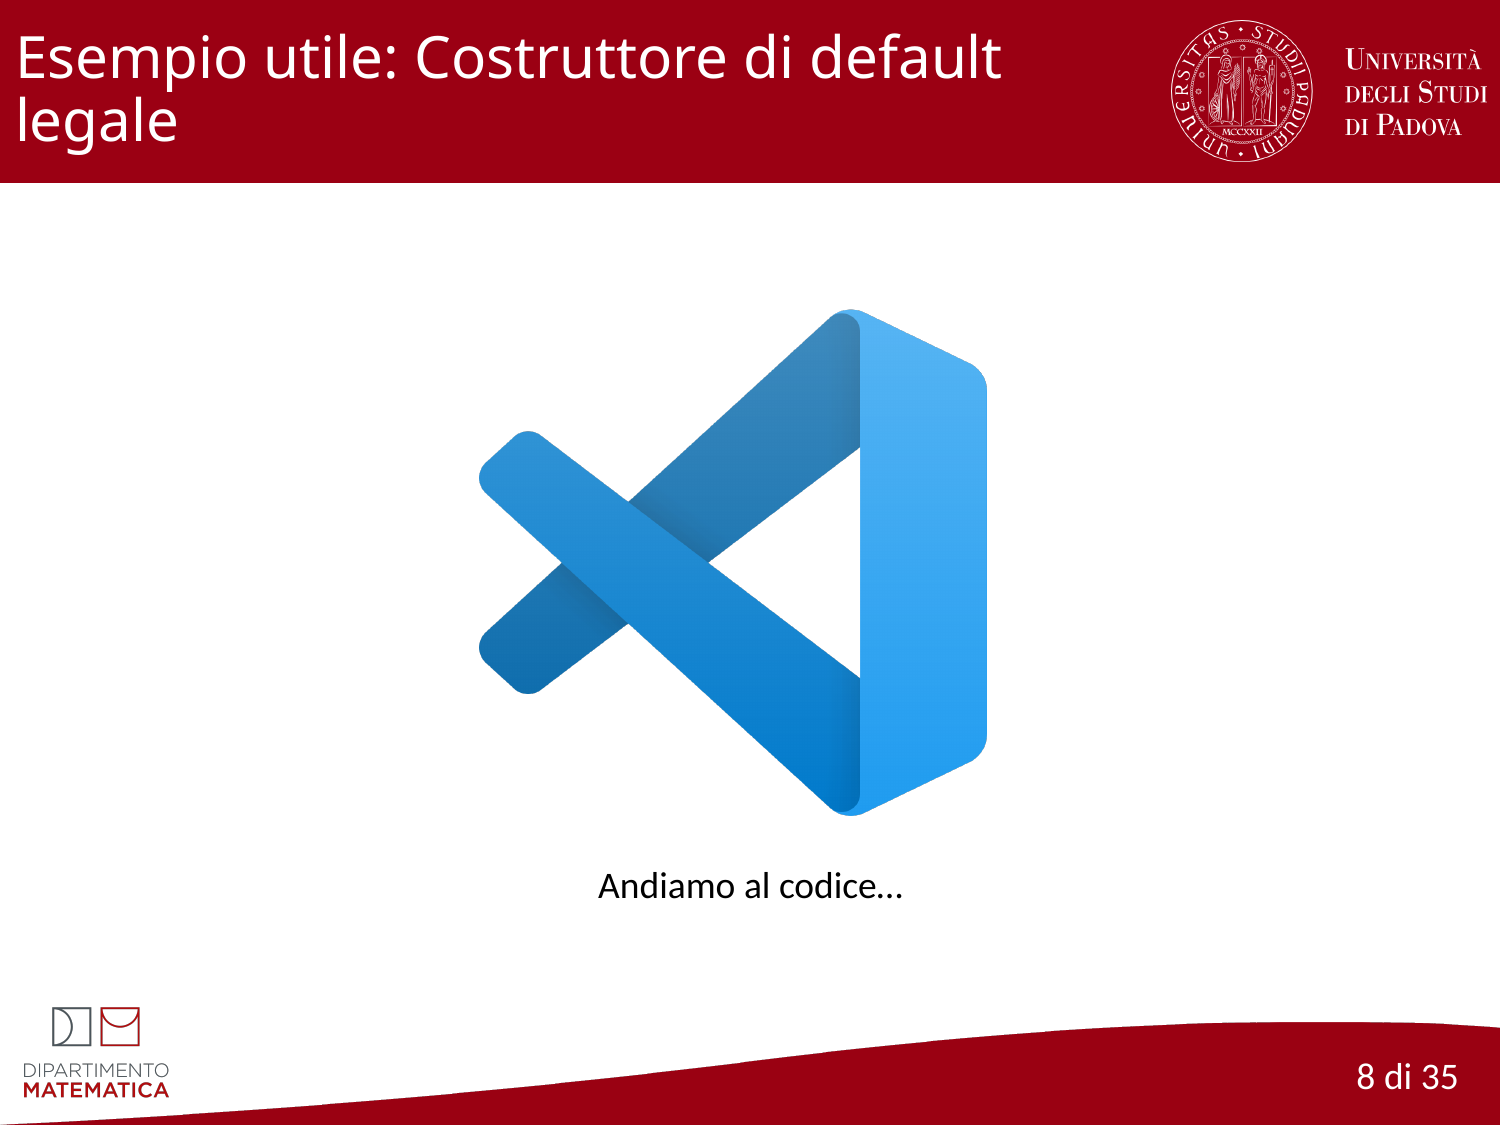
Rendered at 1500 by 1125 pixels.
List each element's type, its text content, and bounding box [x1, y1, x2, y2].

slide_number 8 di 35 [1136, 1044, 1474, 1104]
picture [0, 1007, 1500, 1125]
title Esempio utile: Costruttore di default legale [0, 0, 1159, 183]
picture [1171, 20, 1487, 162]
text_box Andiamo al codice… [583, 853, 1306, 914]
picture [479, 308, 987, 817]
